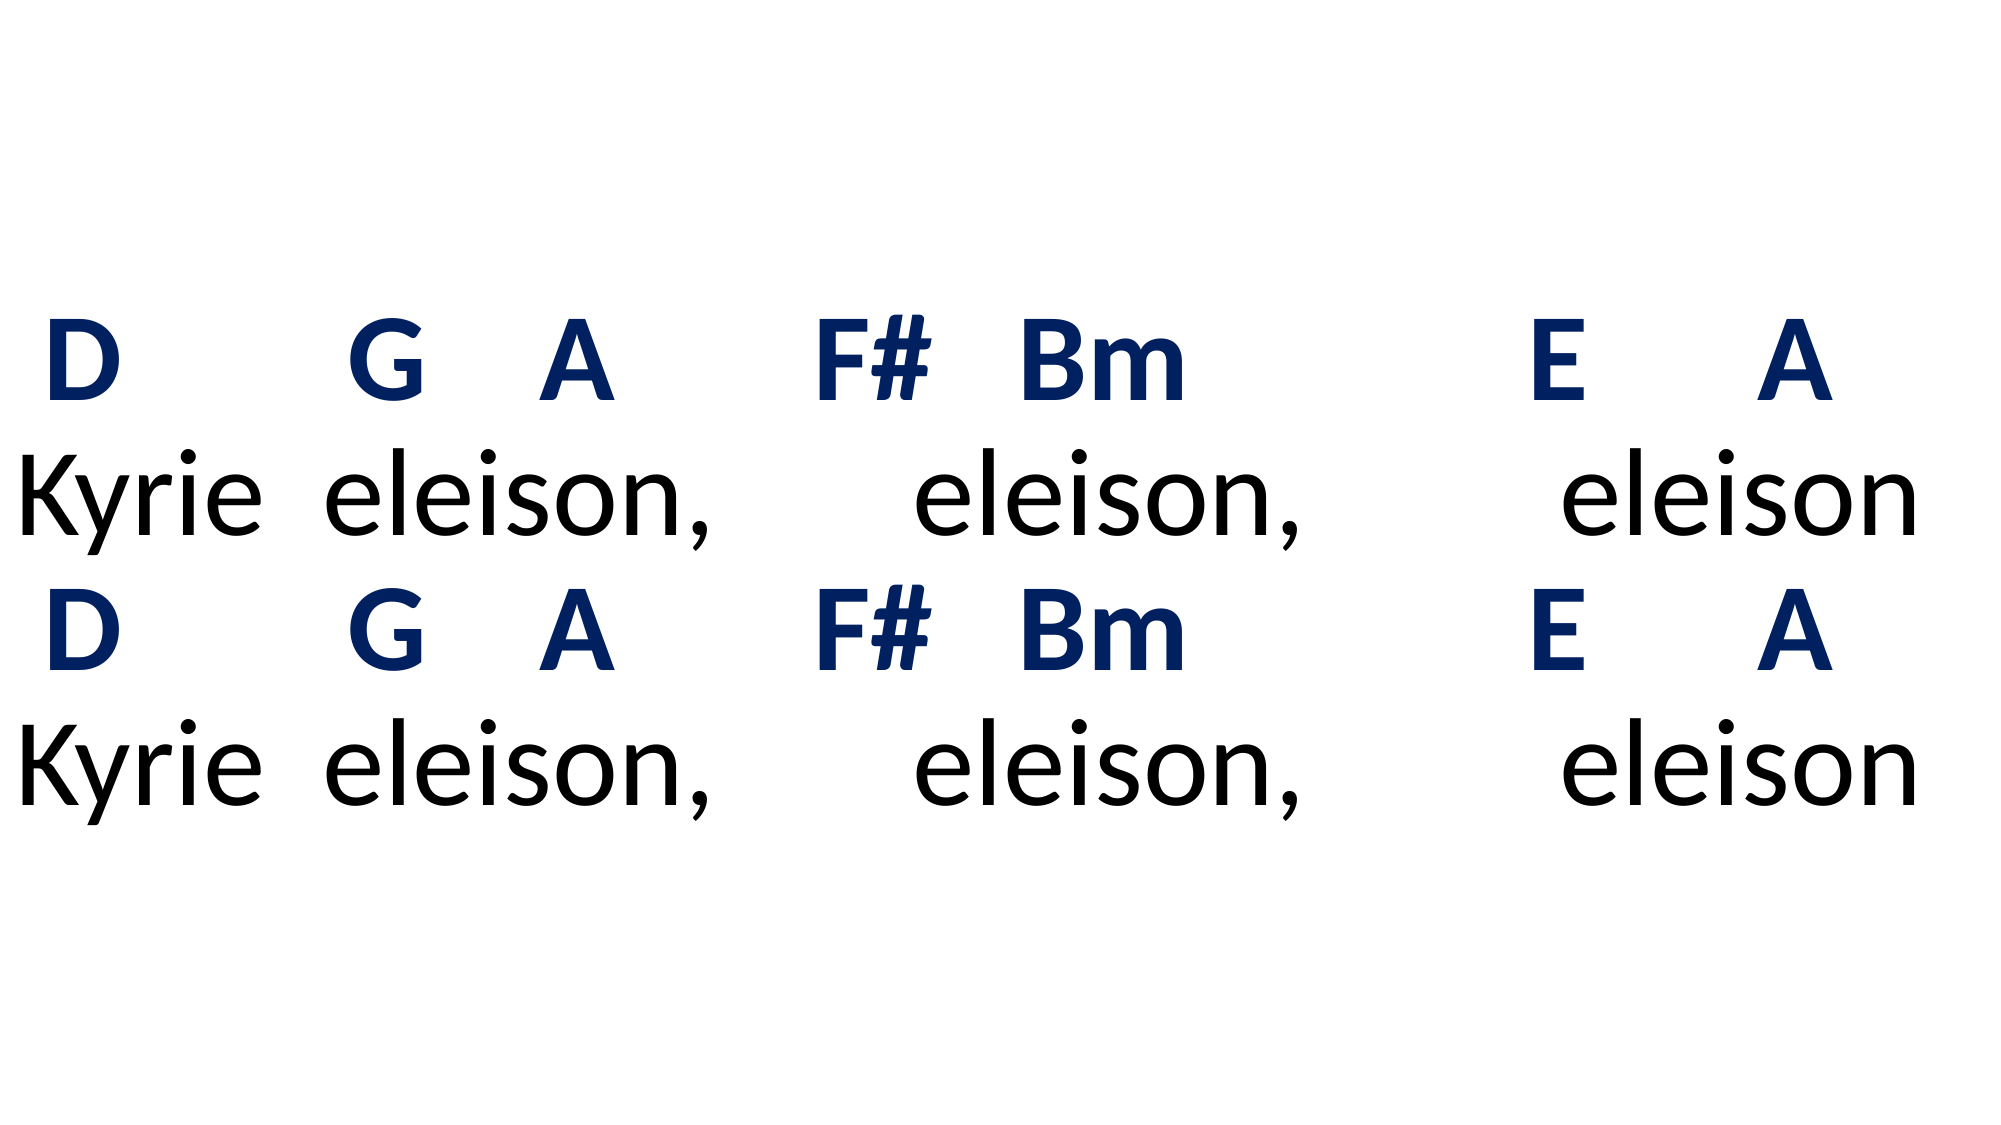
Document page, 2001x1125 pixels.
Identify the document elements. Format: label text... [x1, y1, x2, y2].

title D G A F# Bm E A Kyrie eleison, eleison, eleison D G A F# Bm E A Kyrie eleison, eleison, eleison [0, 0, 2000, 1125]
